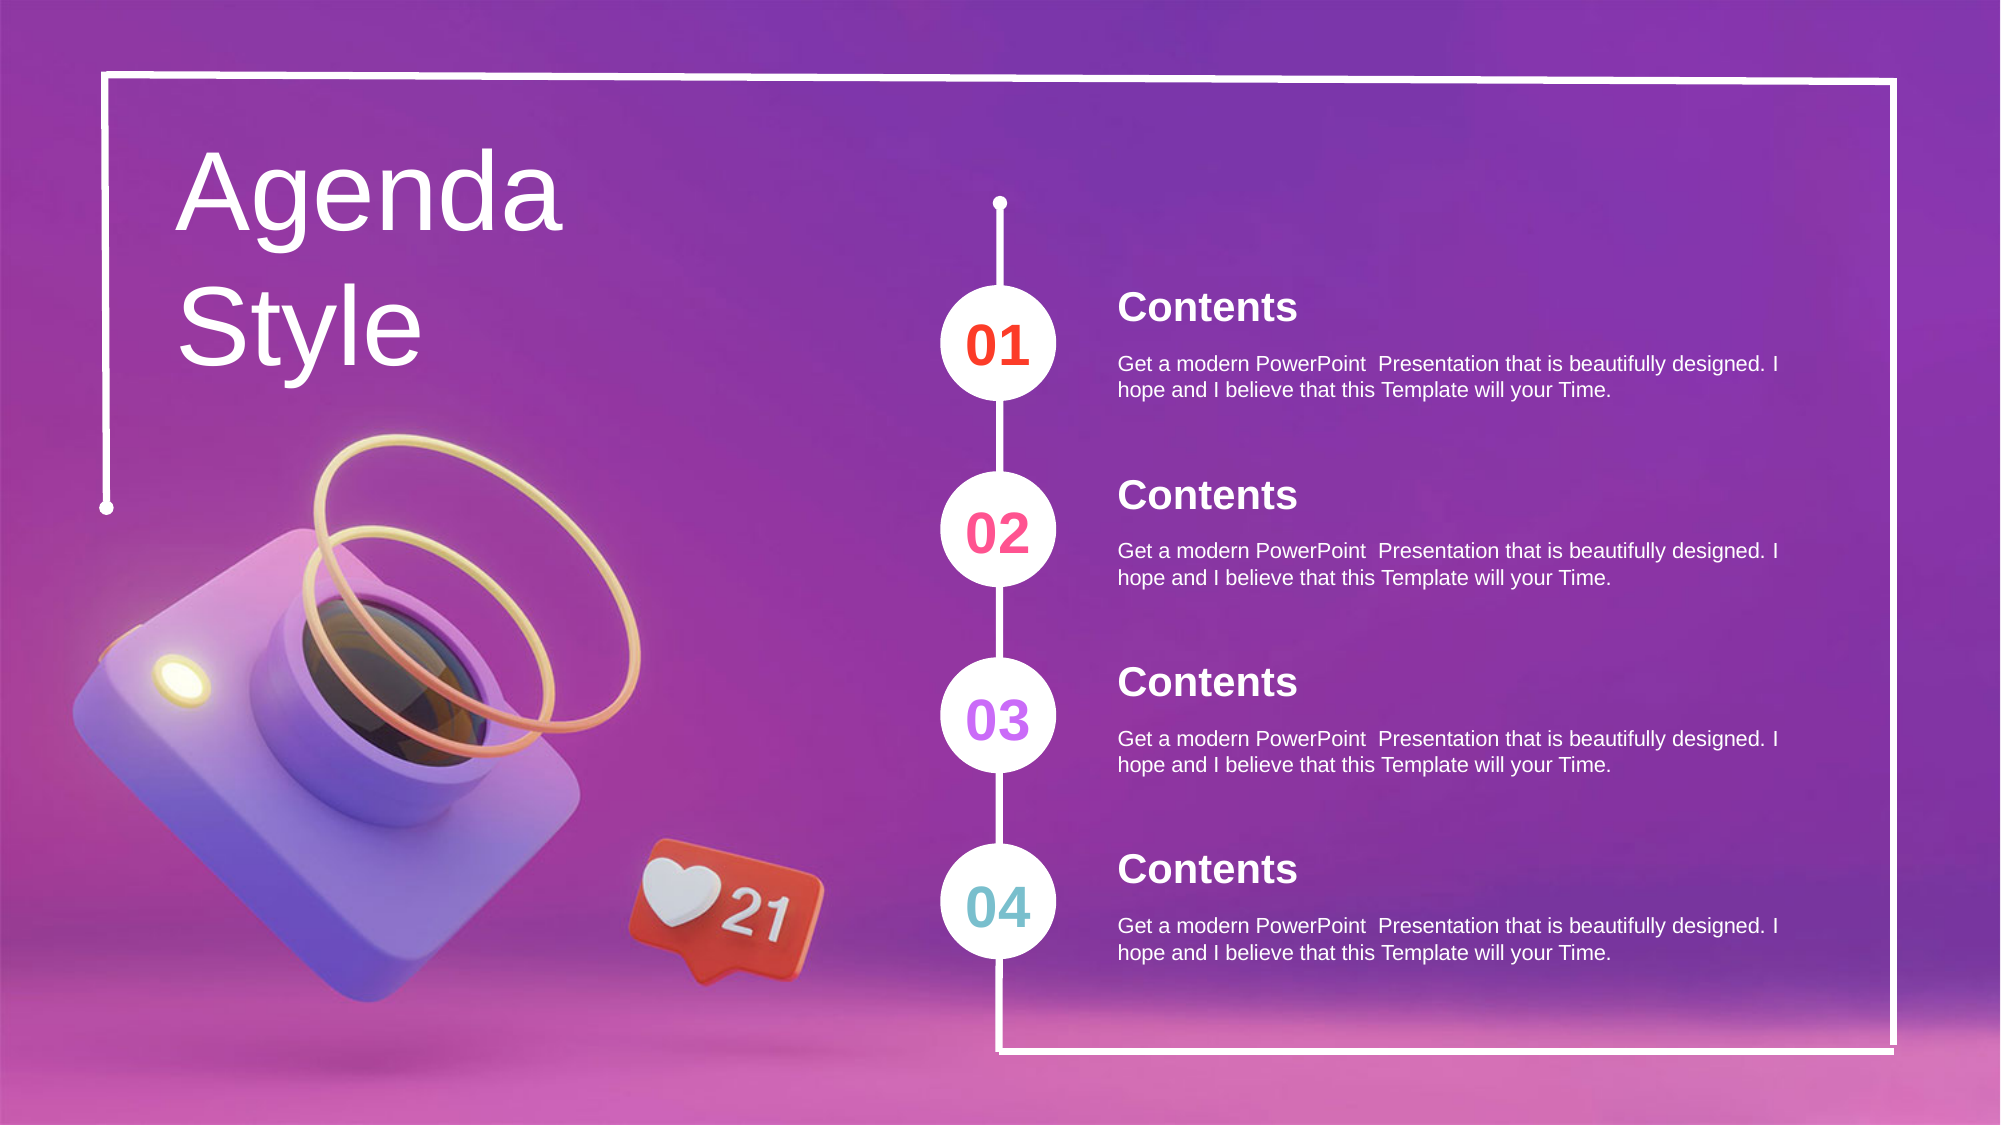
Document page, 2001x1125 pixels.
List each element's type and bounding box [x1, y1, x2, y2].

text_box [1099, 272, 1843, 414]
text_box [1099, 647, 1843, 788]
picture [0, 0, 2001, 1125]
text_box [1099, 460, 1843, 601]
text_box [1099, 834, 1843, 976]
text_box [104, 71, 1894, 1052]
